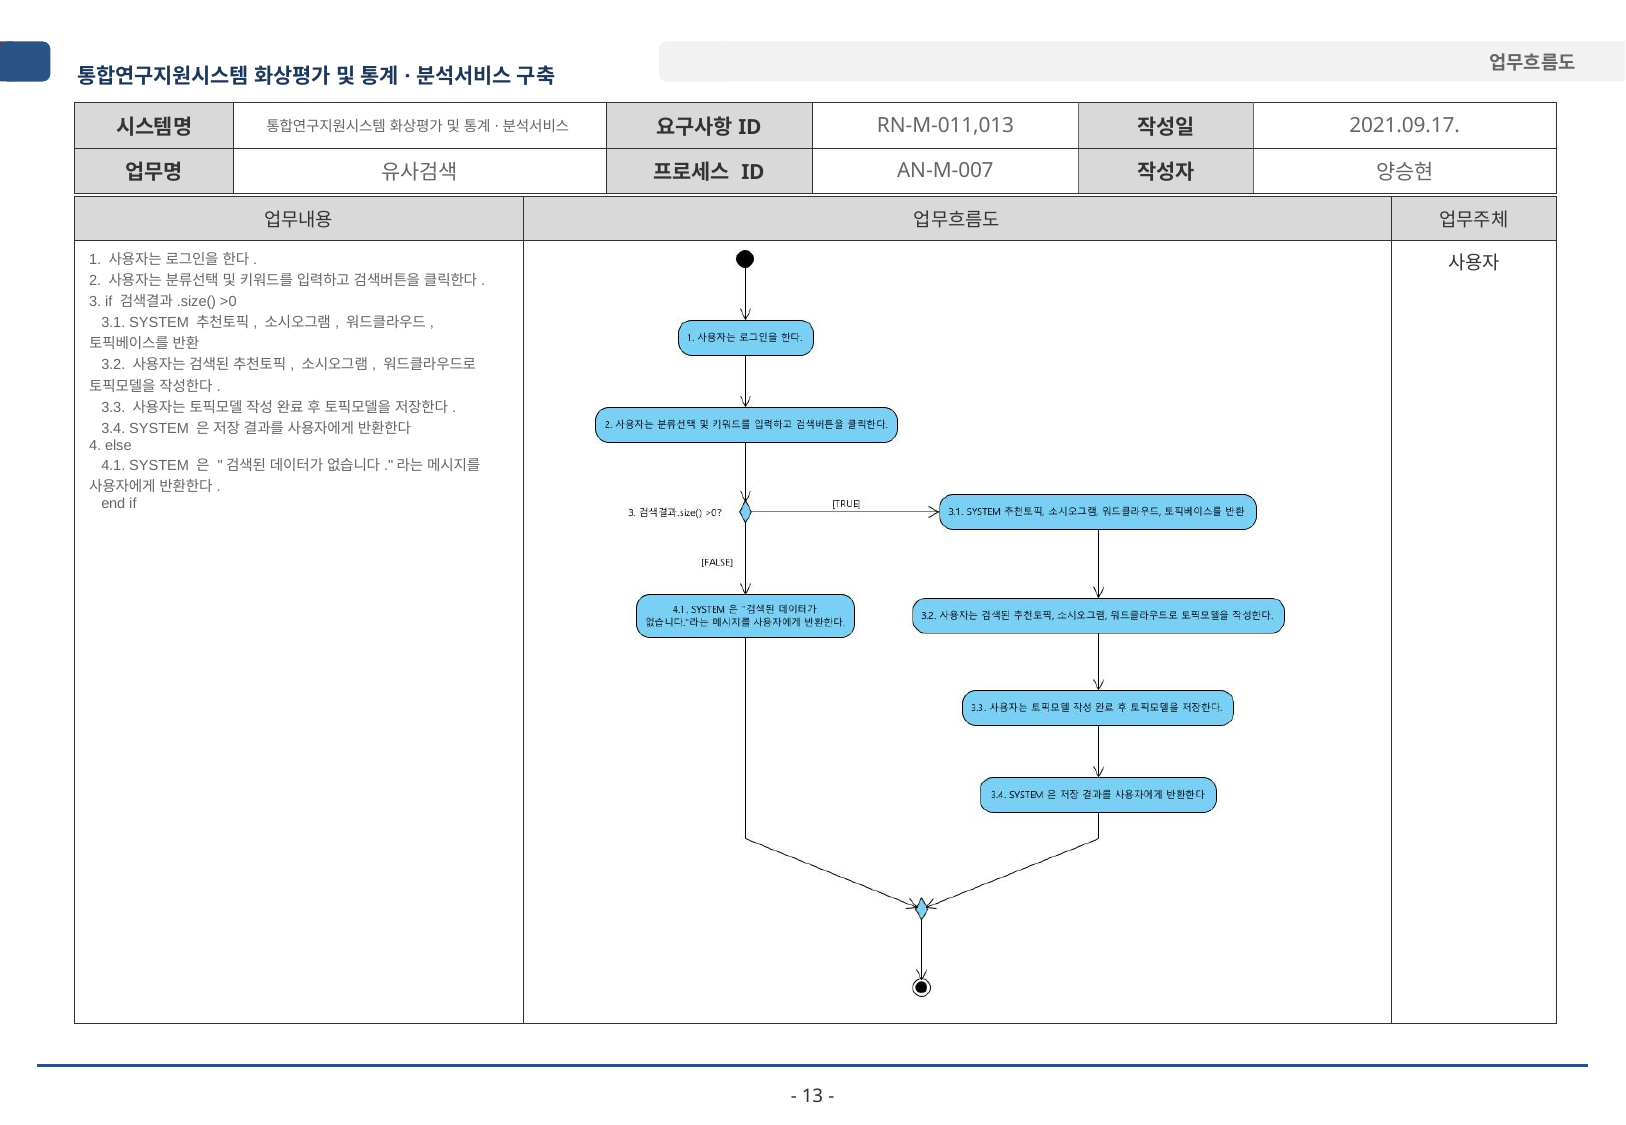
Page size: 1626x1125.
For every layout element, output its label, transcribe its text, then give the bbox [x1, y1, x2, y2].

table_cell [524, 241, 1391, 1023]
table_cell 유사검색 [234, 149, 606, 193]
table_header 업무주체 [1392, 197, 1556, 240]
table_header 통합연구지원시스템 화상평가 및 통계·분석서비스 [234, 103, 606, 148]
table_header 작성일 [1079, 103, 1253, 148]
table_header RN-M-011,013 [813, 103, 1078, 148]
table_cell 프로세스 ID [607, 149, 812, 193]
table_header 요구사항ID [607, 103, 812, 148]
table_cell 사용자 [1392, 241, 1556, 1023]
table_cell 업무명 [75, 149, 233, 193]
table_cell 1. 사용자는 로그인을 한다. 2. 사용자는 분류선택 및 키워드를 입력하고 검색버튼을 클릭한다. 3. if 검색결과.size() >0 3.1. SYSTEM 추천토픽, 소시오그램, 워드클라우드, 토픽베이스를 반환 3.2. 사용자는 검색된 추천토픽, 소시오그램, 워드클라우드로 토픽모델을 작성한다. 3.3. 사용자는 토픽모델 작성 완료 후 토픽모델을 저장한다. 3.4. SYSTEM 은 저장 결과를 사용자에게 반환한다 4. else 4.1. SYSTEM 은 "검색된 데이터가 없습니다."라는 메시지를 사용자에게 반환한다. end if [75, 241, 523, 1023]
table_header 업무내용 [75, 197, 523, 240]
table_cell 양승현 [1254, 149, 1556, 193]
table_header 2021.09.17. [1254, 103, 1556, 148]
table_header 업무흐름도 [524, 197, 1391, 240]
table_cell AN-M-007 [813, 149, 1078, 193]
table_cell 작성자 [1079, 149, 1253, 193]
picture [593, 248, 1287, 1000]
table_header 시스템명 [75, 103, 233, 148]
